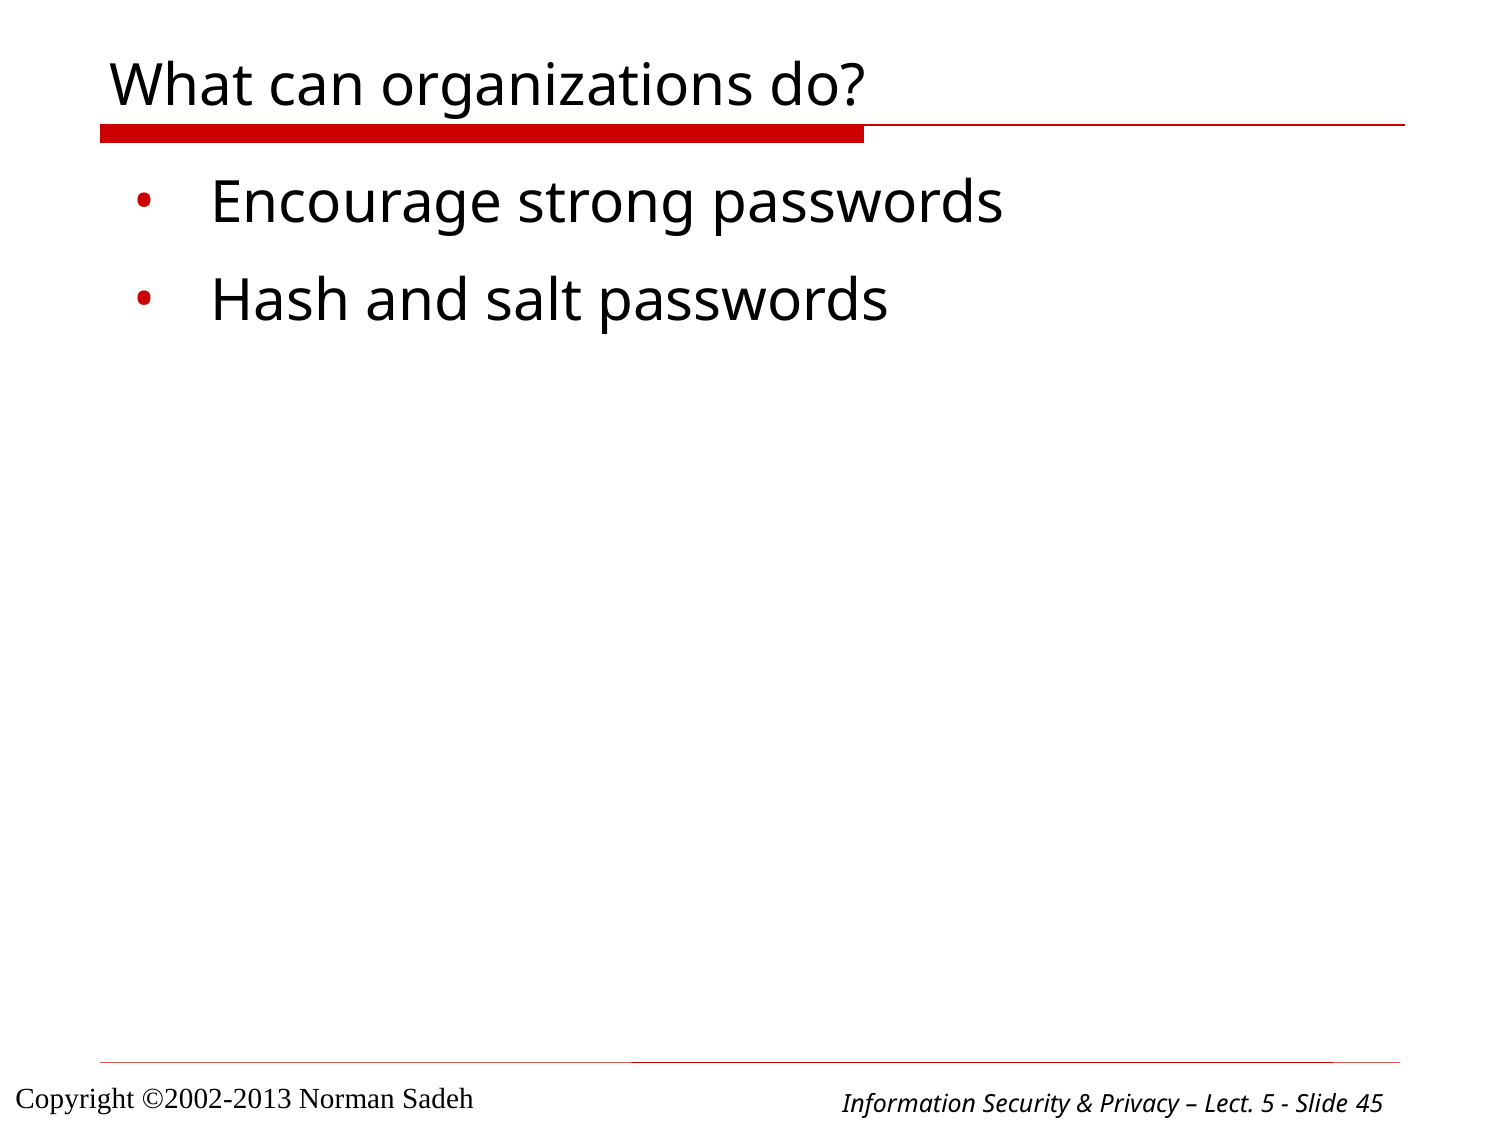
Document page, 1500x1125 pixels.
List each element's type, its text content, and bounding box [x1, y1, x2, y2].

title What can organizations do? [93, 24, 1407, 126]
list Encourage strong passwords Hash and salt passwords [92, 149, 1406, 988]
